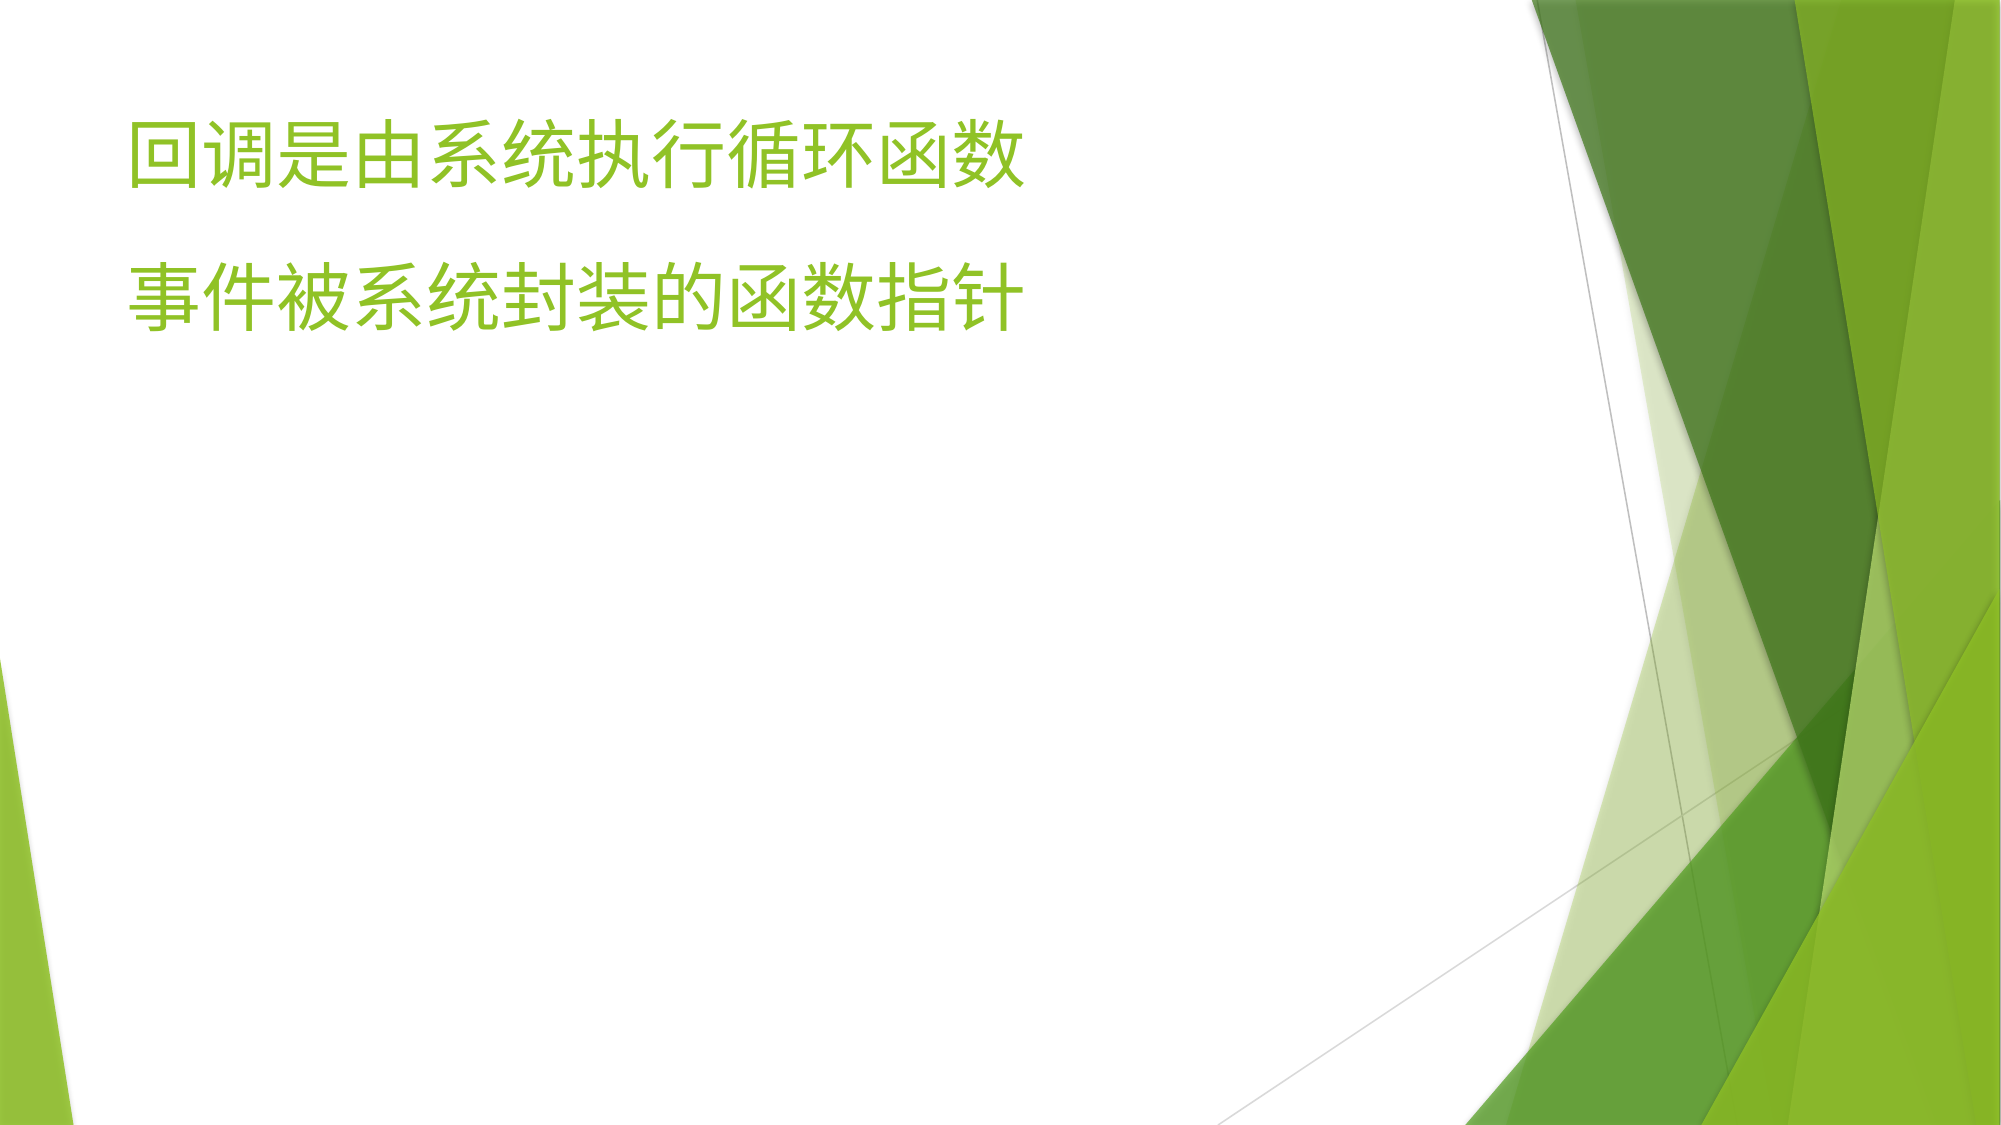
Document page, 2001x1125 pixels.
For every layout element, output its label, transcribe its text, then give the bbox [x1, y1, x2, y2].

text_box 事件被系统封装的函数指针 [111, 243, 1522, 362]
title 回调是由系统执行循环函数 [111, 99, 1068, 219]
